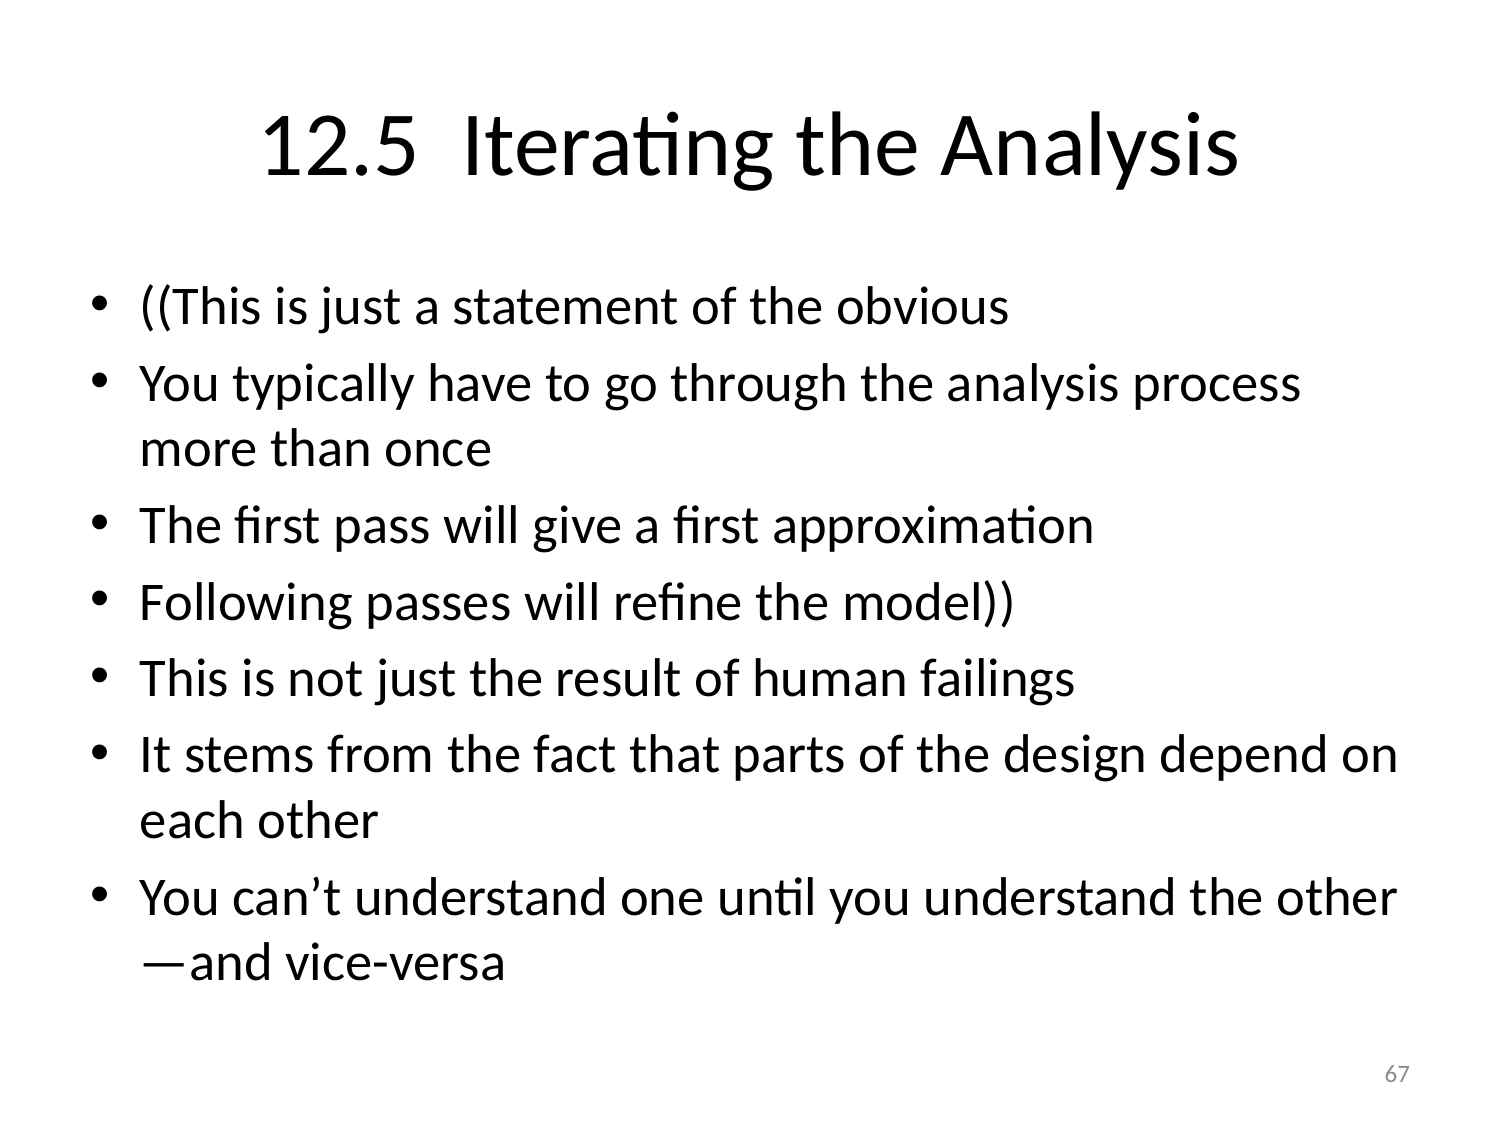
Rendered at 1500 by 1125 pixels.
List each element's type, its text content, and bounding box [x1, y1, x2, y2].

slide_number 67 [1074, 1042, 1425, 1103]
list ((This is just a statement of the obvious You typically have to go through the analysis process more than once The first pass will give a first approximation Following passes will refine the model)) This is not just the result of human failings It stems from the fact that parts of the design depend on each other You can’t understand one until you understand the other—and vice-versa [75, 262, 1425, 1005]
title 12.5 Iterating the Analysis [75, 45, 1425, 233]
